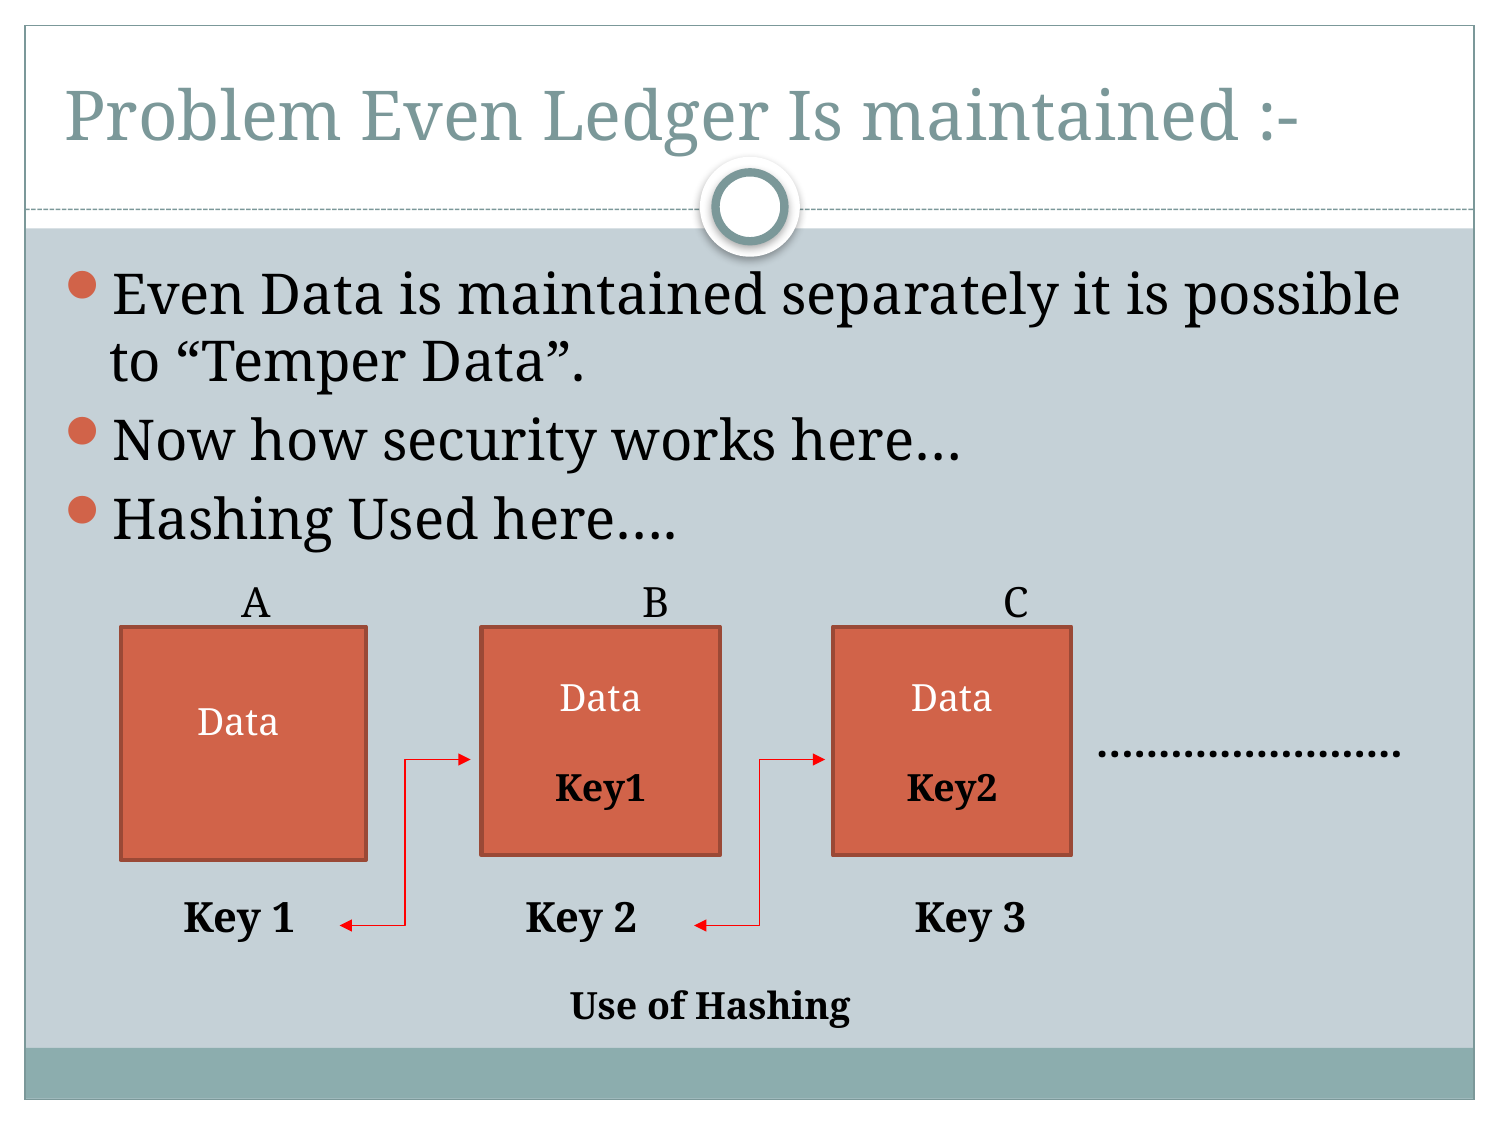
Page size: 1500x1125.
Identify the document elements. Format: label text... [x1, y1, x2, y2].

text_box Key 1 [168, 883, 353, 949]
text_box [339, 753, 471, 932]
text_box Data [119, 625, 368, 862]
text_box [694, 753, 826, 932]
text_box …...................... [1081, 708, 1500, 774]
text_box Data Key1 [479, 625, 722, 857]
text_box Key 2 [510, 883, 695, 949]
text_box Use of Hashing [555, 974, 885, 1035]
text_box Even Data is maintained separately it is possible to “Temper Data”. Now how security works here… Hashing Used here…. A B C [49, 250, 1445, 1048]
text_box Key 3 [899, 883, 1084, 949]
text_box Problem Even Ledger Is maintained :- [49, 37, 1450, 162]
text_box Data Key2 [831, 625, 1073, 857]
